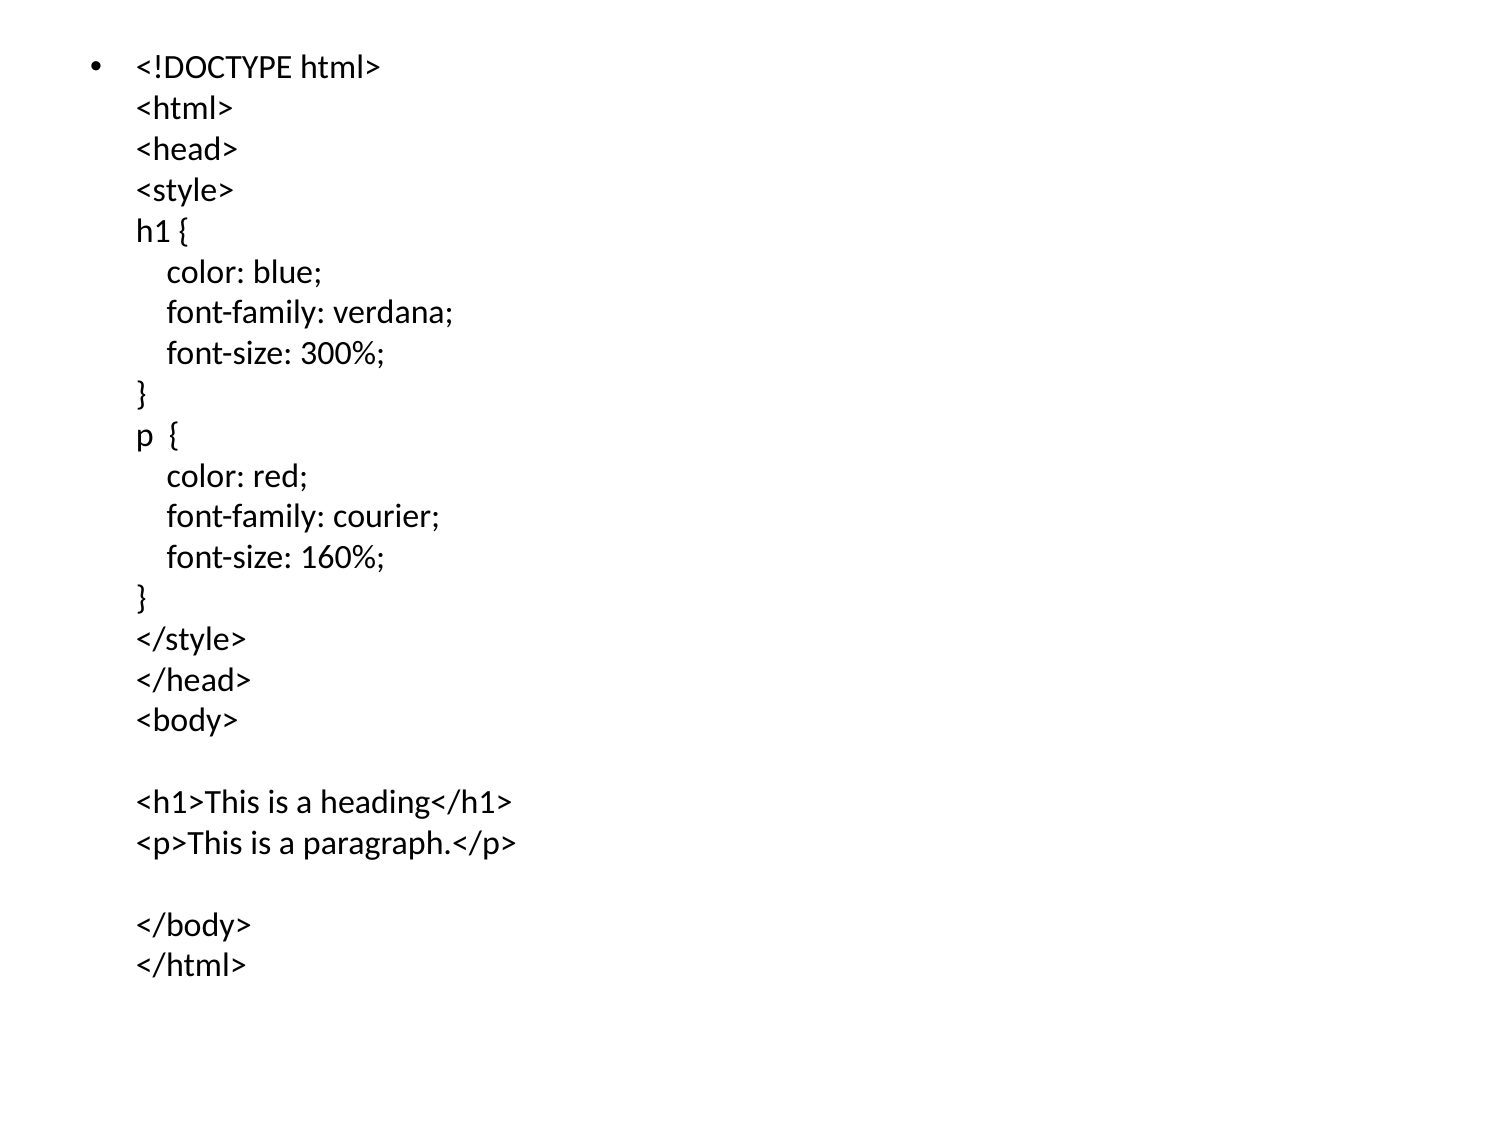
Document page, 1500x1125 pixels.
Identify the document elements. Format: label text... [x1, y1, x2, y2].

list <!DOCTYPE html> <html> <head> <style> h1 { color: blue; font-family: verdana; font-size: 300%; } p { color: red; font-family: courier; font-size: 160%; } </style> </head> <body> <h1>This is a heading</h1> <p>This is a paragraph.</p> </body> </html> [75, 37, 1425, 1005]
